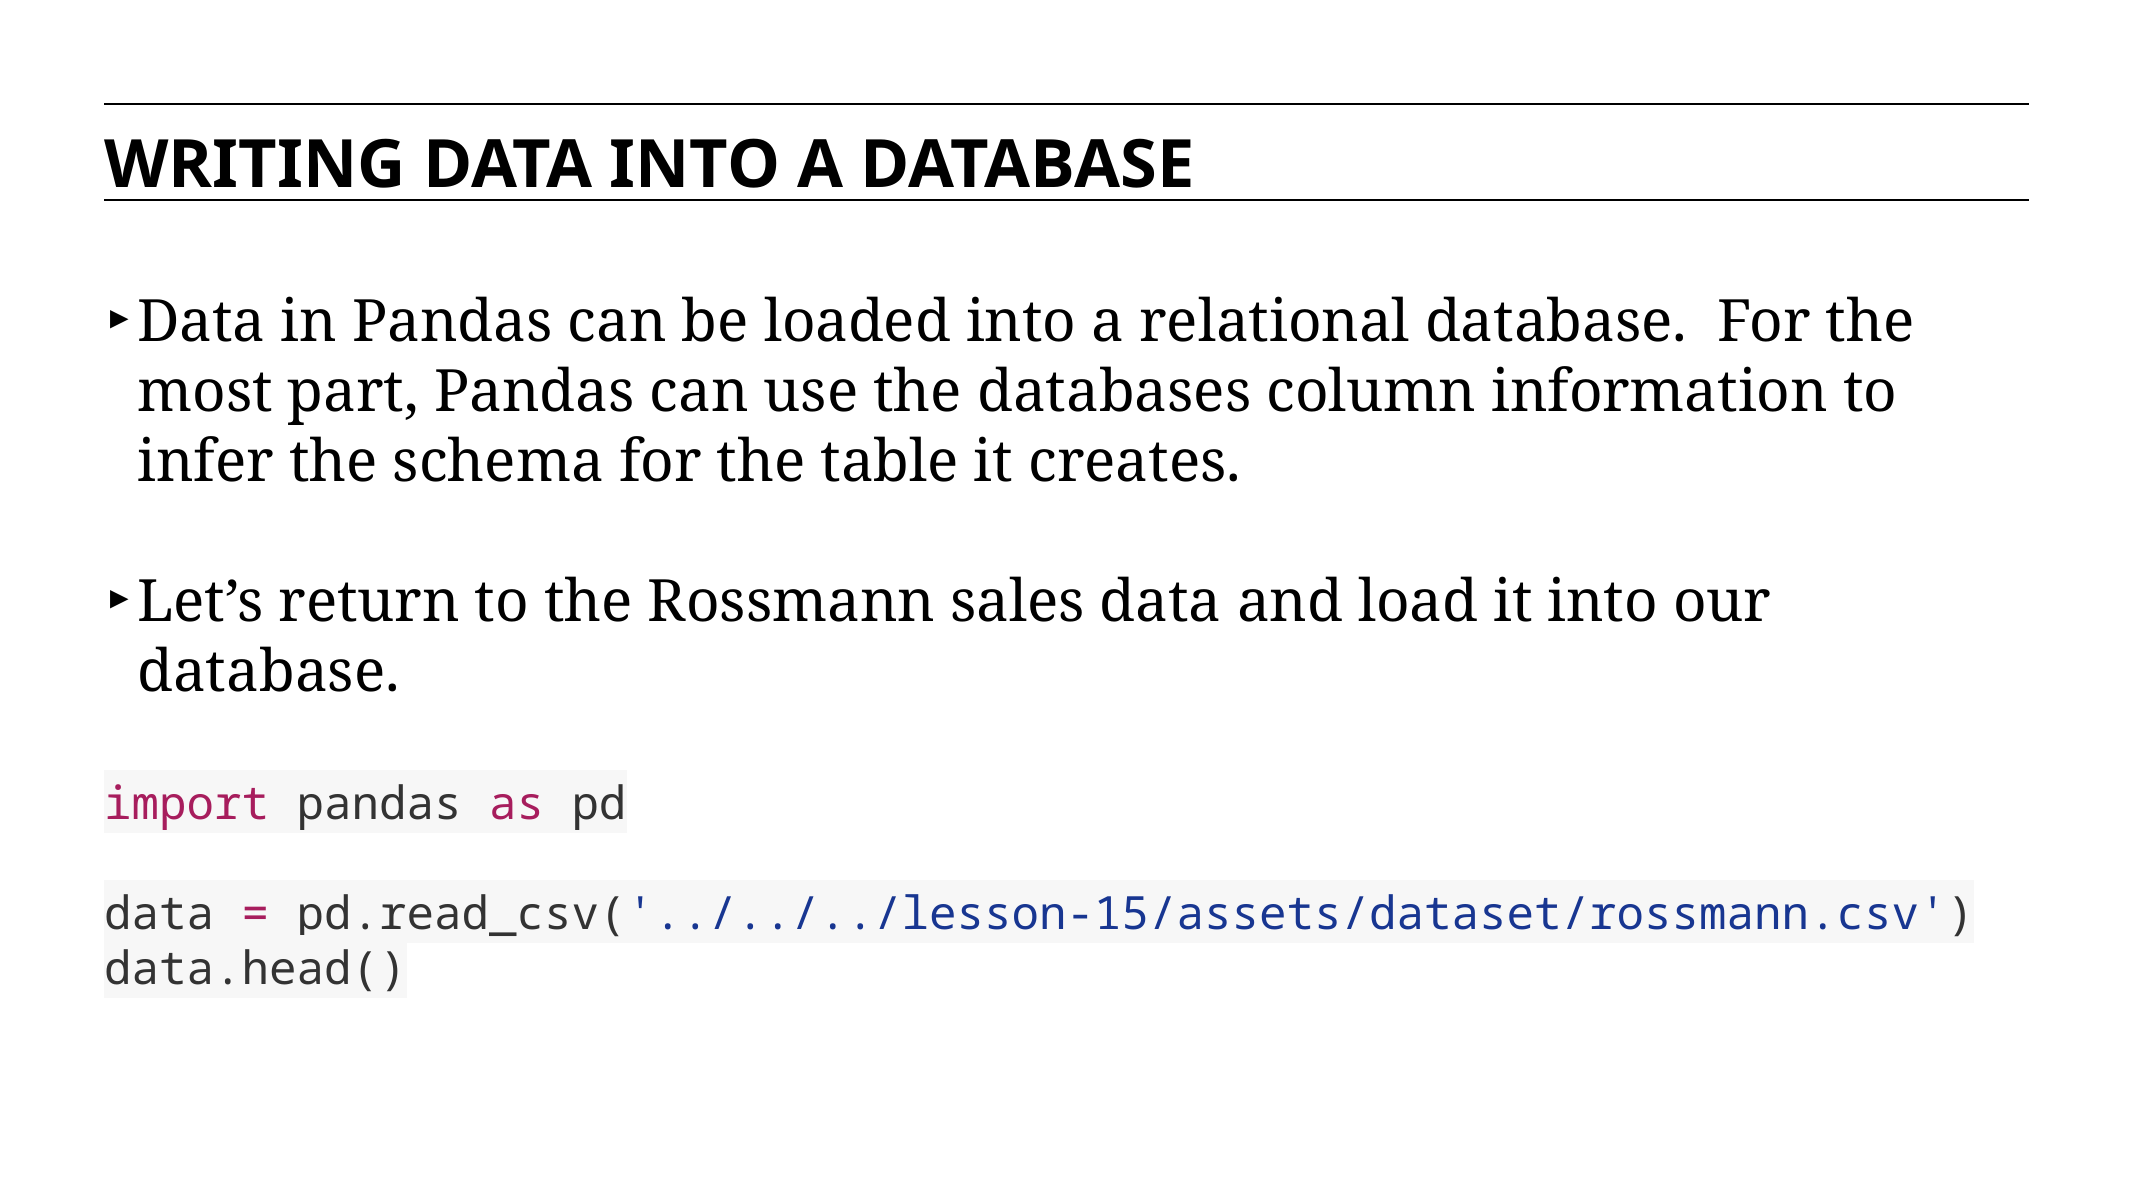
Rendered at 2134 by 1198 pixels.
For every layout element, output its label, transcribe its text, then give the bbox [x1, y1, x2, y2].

text_box WRITING DATA INTO A DATABASE [104, 120, 2030, 192]
list Data in Pandas can be loaded into a relational database. For the most part, Pandas can use the databases column information to infer the schema for the table it creates. Let’s return to the Rossmann sales data and load it into our database. import pandas as pd data = pd.read_csv('../../../lesson-15/assets/dataset/rossmann.csv') data.head() [104, 213, 2030, 839]
